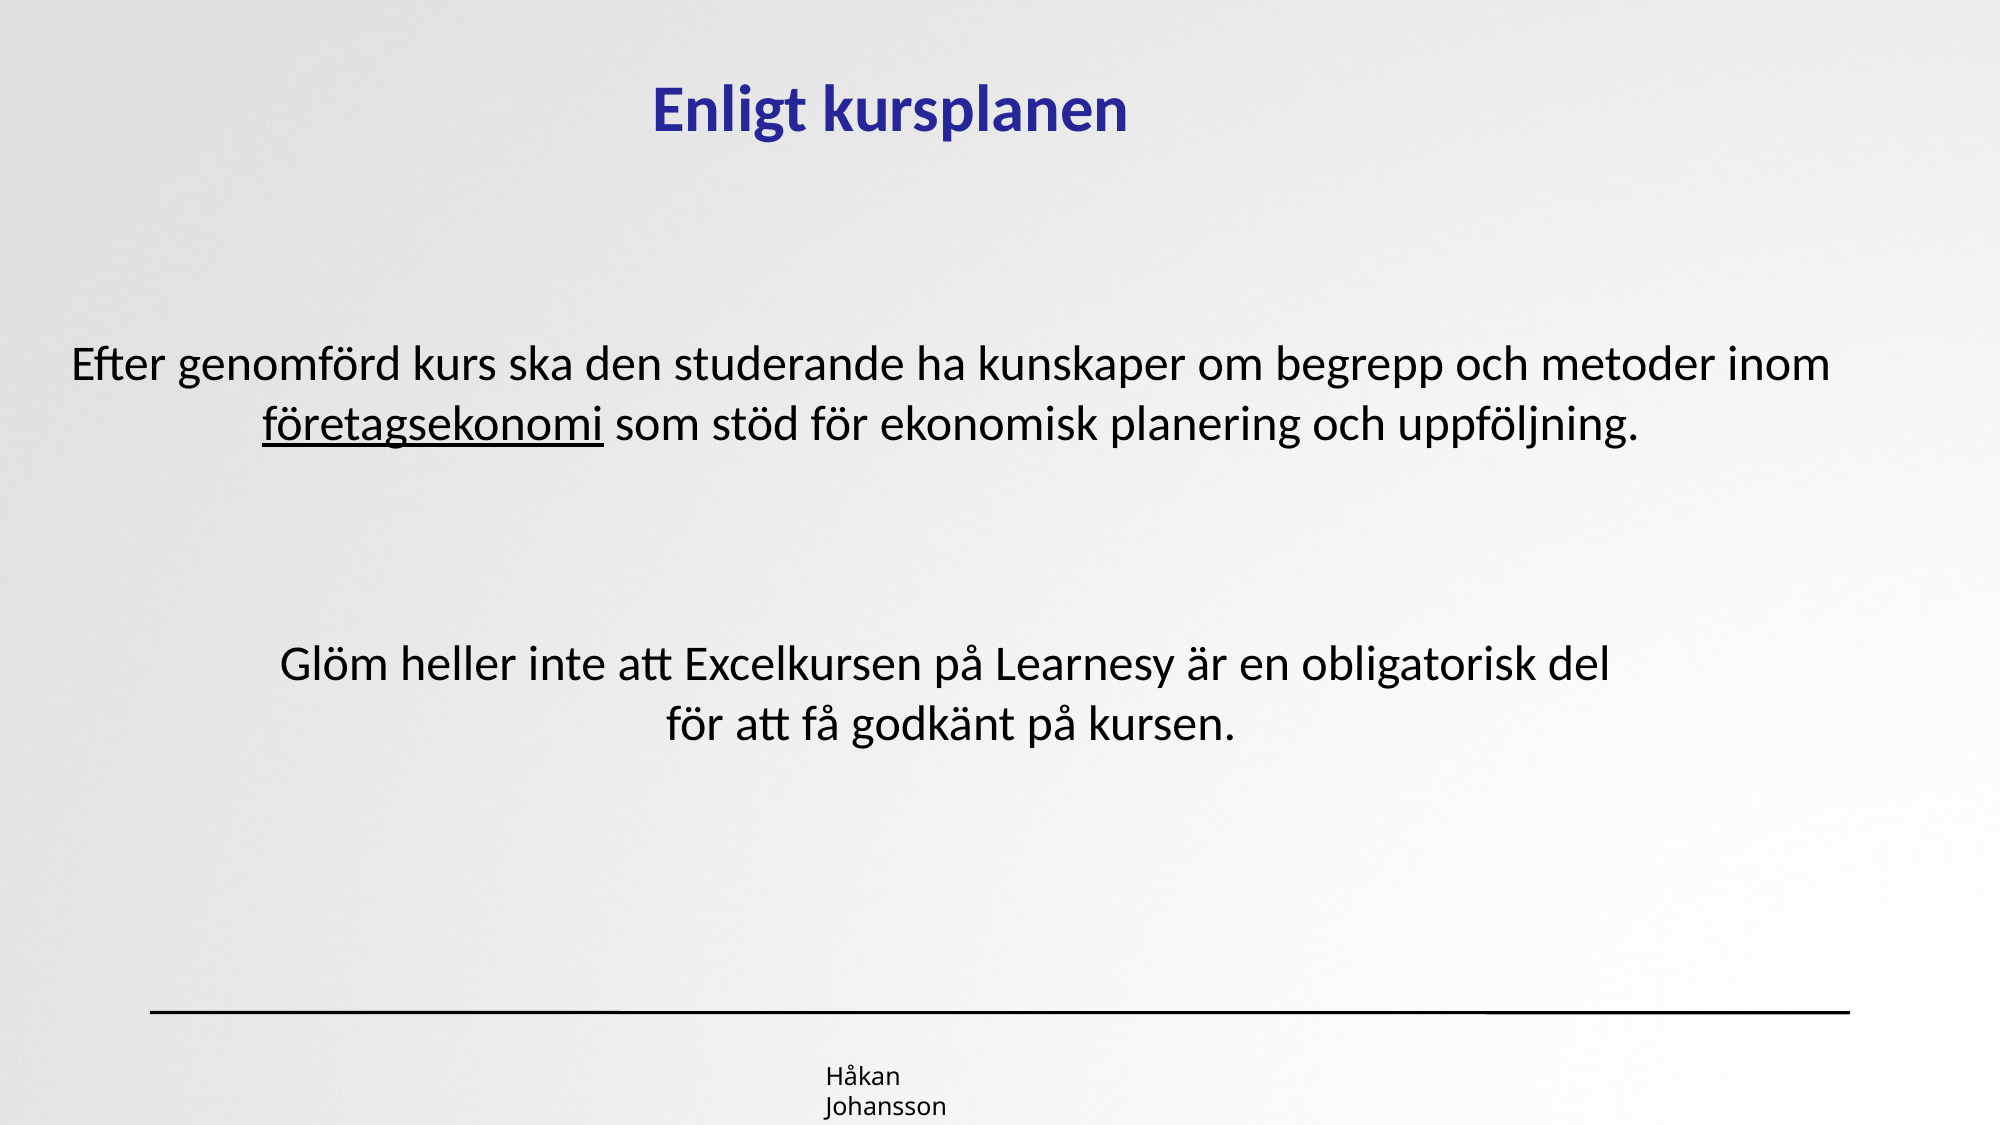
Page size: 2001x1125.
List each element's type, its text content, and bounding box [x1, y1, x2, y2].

text_box Håkan Johansson [810, 1023, 1036, 1125]
text_box Efter genomförd kurs ska den studerande ha kunskaper om begrepp och metoder inom företagsekonomi som stöd för ekonomisk planering och uppföljning. Glöm heller inte att Excelkursen på Learnesy är en obligatorisk del för att få godkänt på kursen. [54, 302, 1848, 758]
text_box Enligt kursplanen [208, 57, 1574, 153]
picture [0, 0, 2001, 1125]
